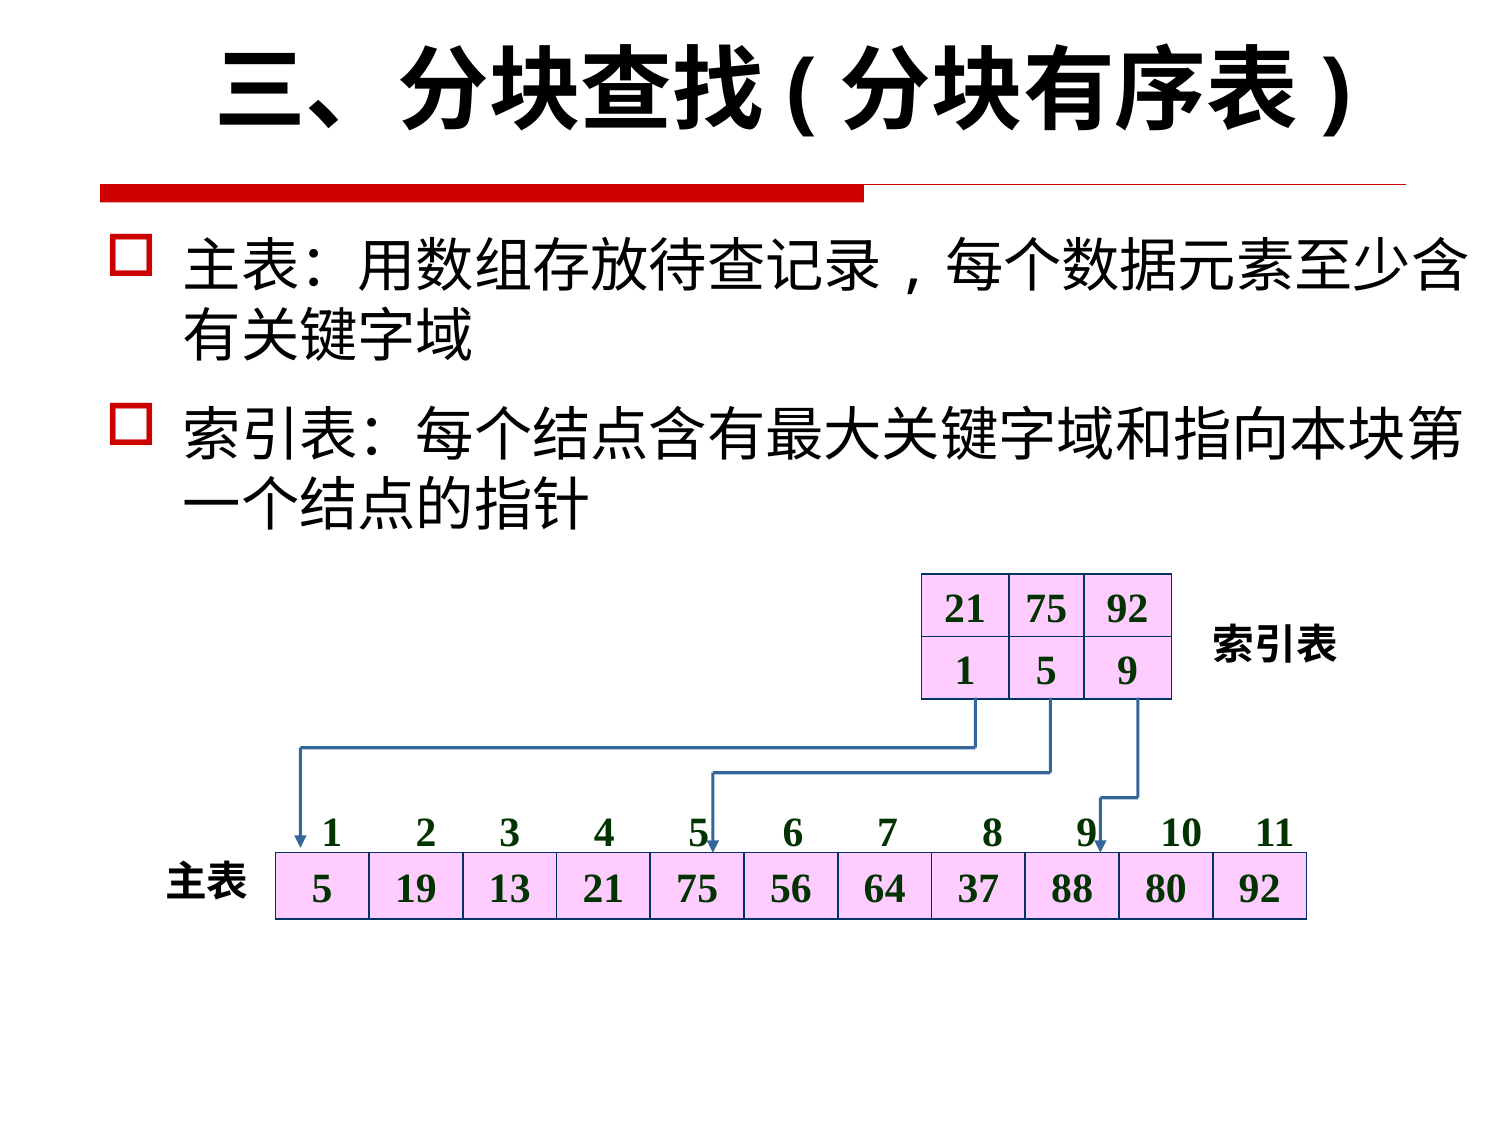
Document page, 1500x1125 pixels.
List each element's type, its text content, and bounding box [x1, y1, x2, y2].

text_box 索引表 [1200, 610, 1351, 676]
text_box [921, 574, 1172, 700]
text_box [275, 797, 1357, 920]
list 主表：用数组存放待查记录,每个数据元素至少含有关键字域 索引表：每个结点含有最大关键字域和指向本块第一个结点的指针 [90, 220, 1499, 564]
text_box 三、分块查找(分块有序表) [89, 23, 1477, 149]
text_box 主表 [150, 847, 270, 913]
